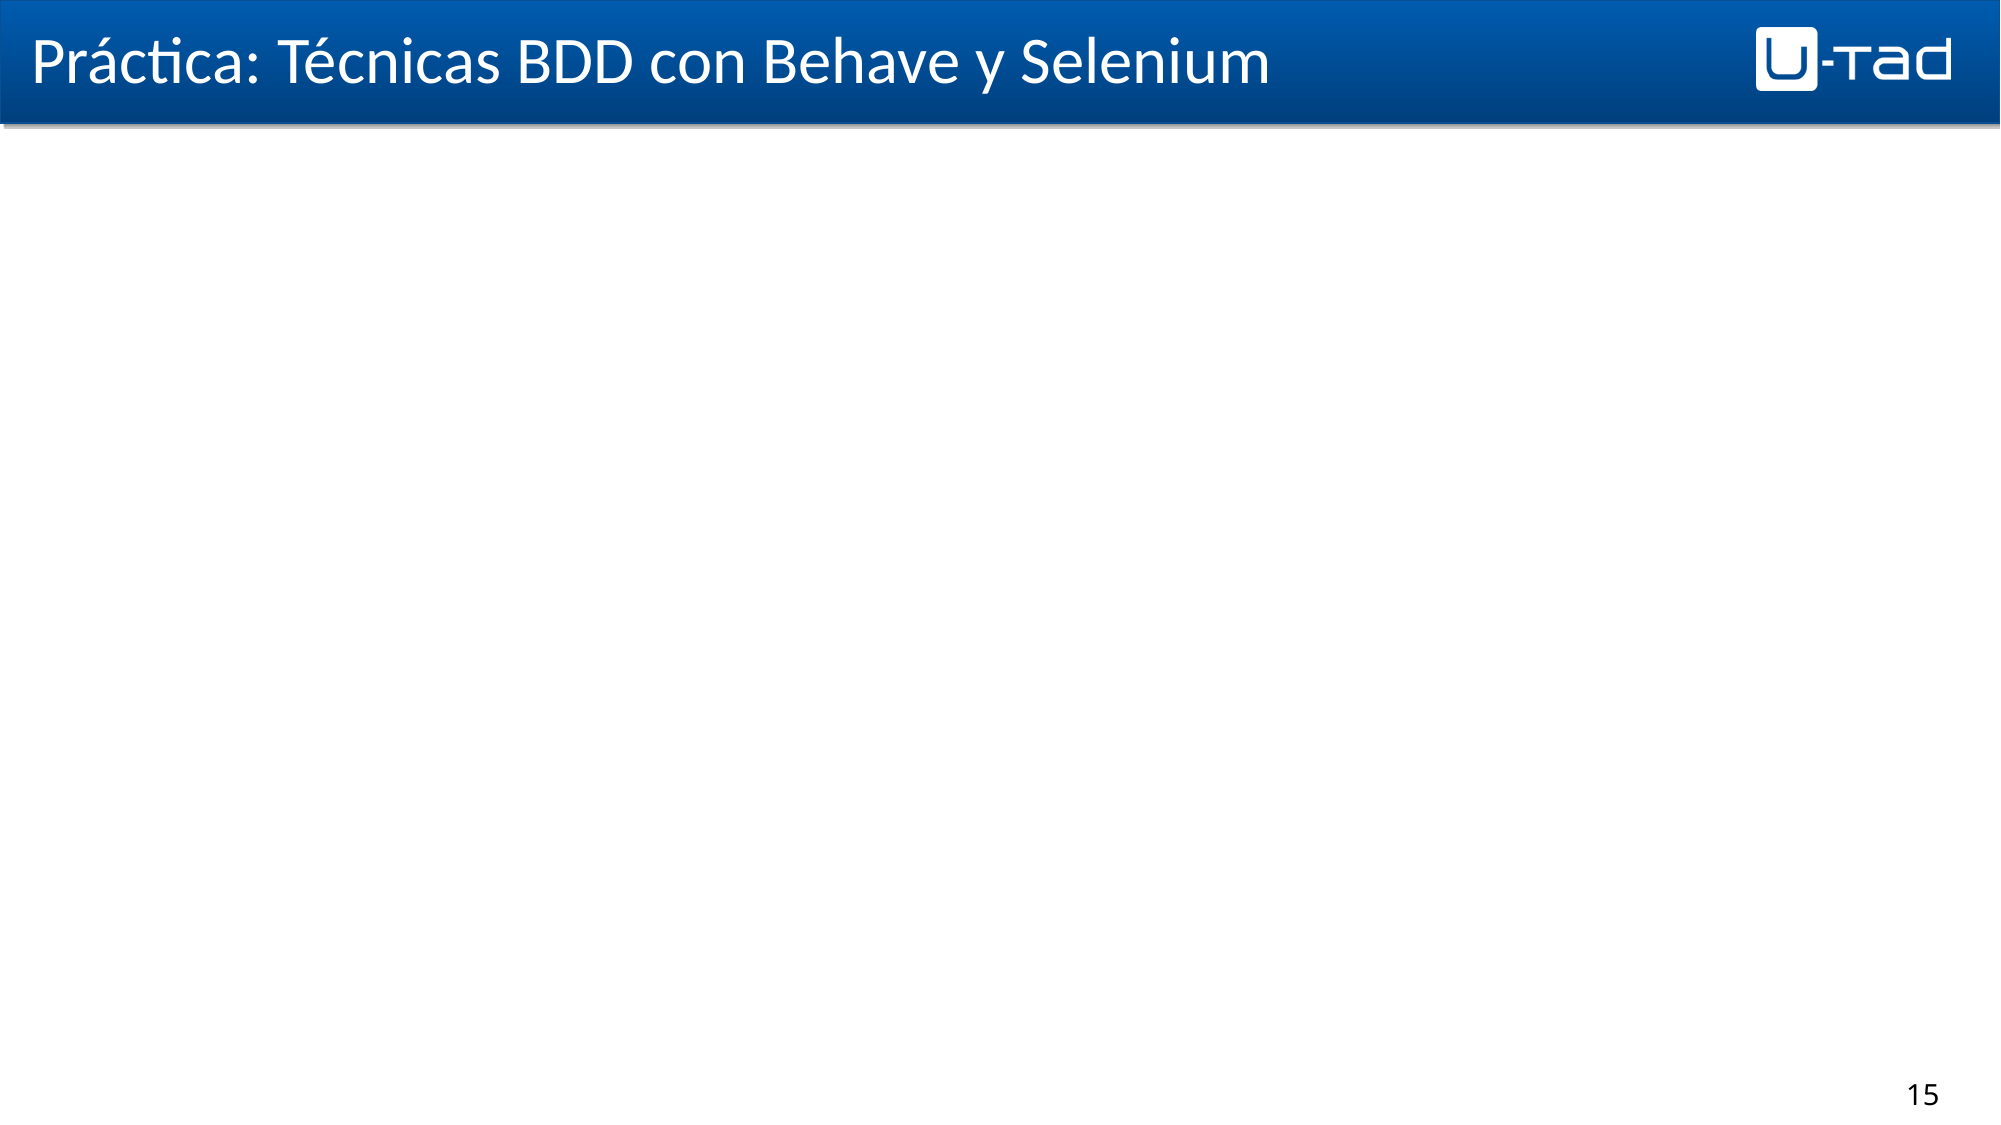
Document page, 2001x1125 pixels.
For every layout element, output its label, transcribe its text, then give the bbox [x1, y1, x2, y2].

text_box [0, 0, 2000, 124]
picture [1718, 23, 1988, 94]
text_box Práctica: Técnicas BDD con Behave y Selenium [16, 9, 1911, 105]
